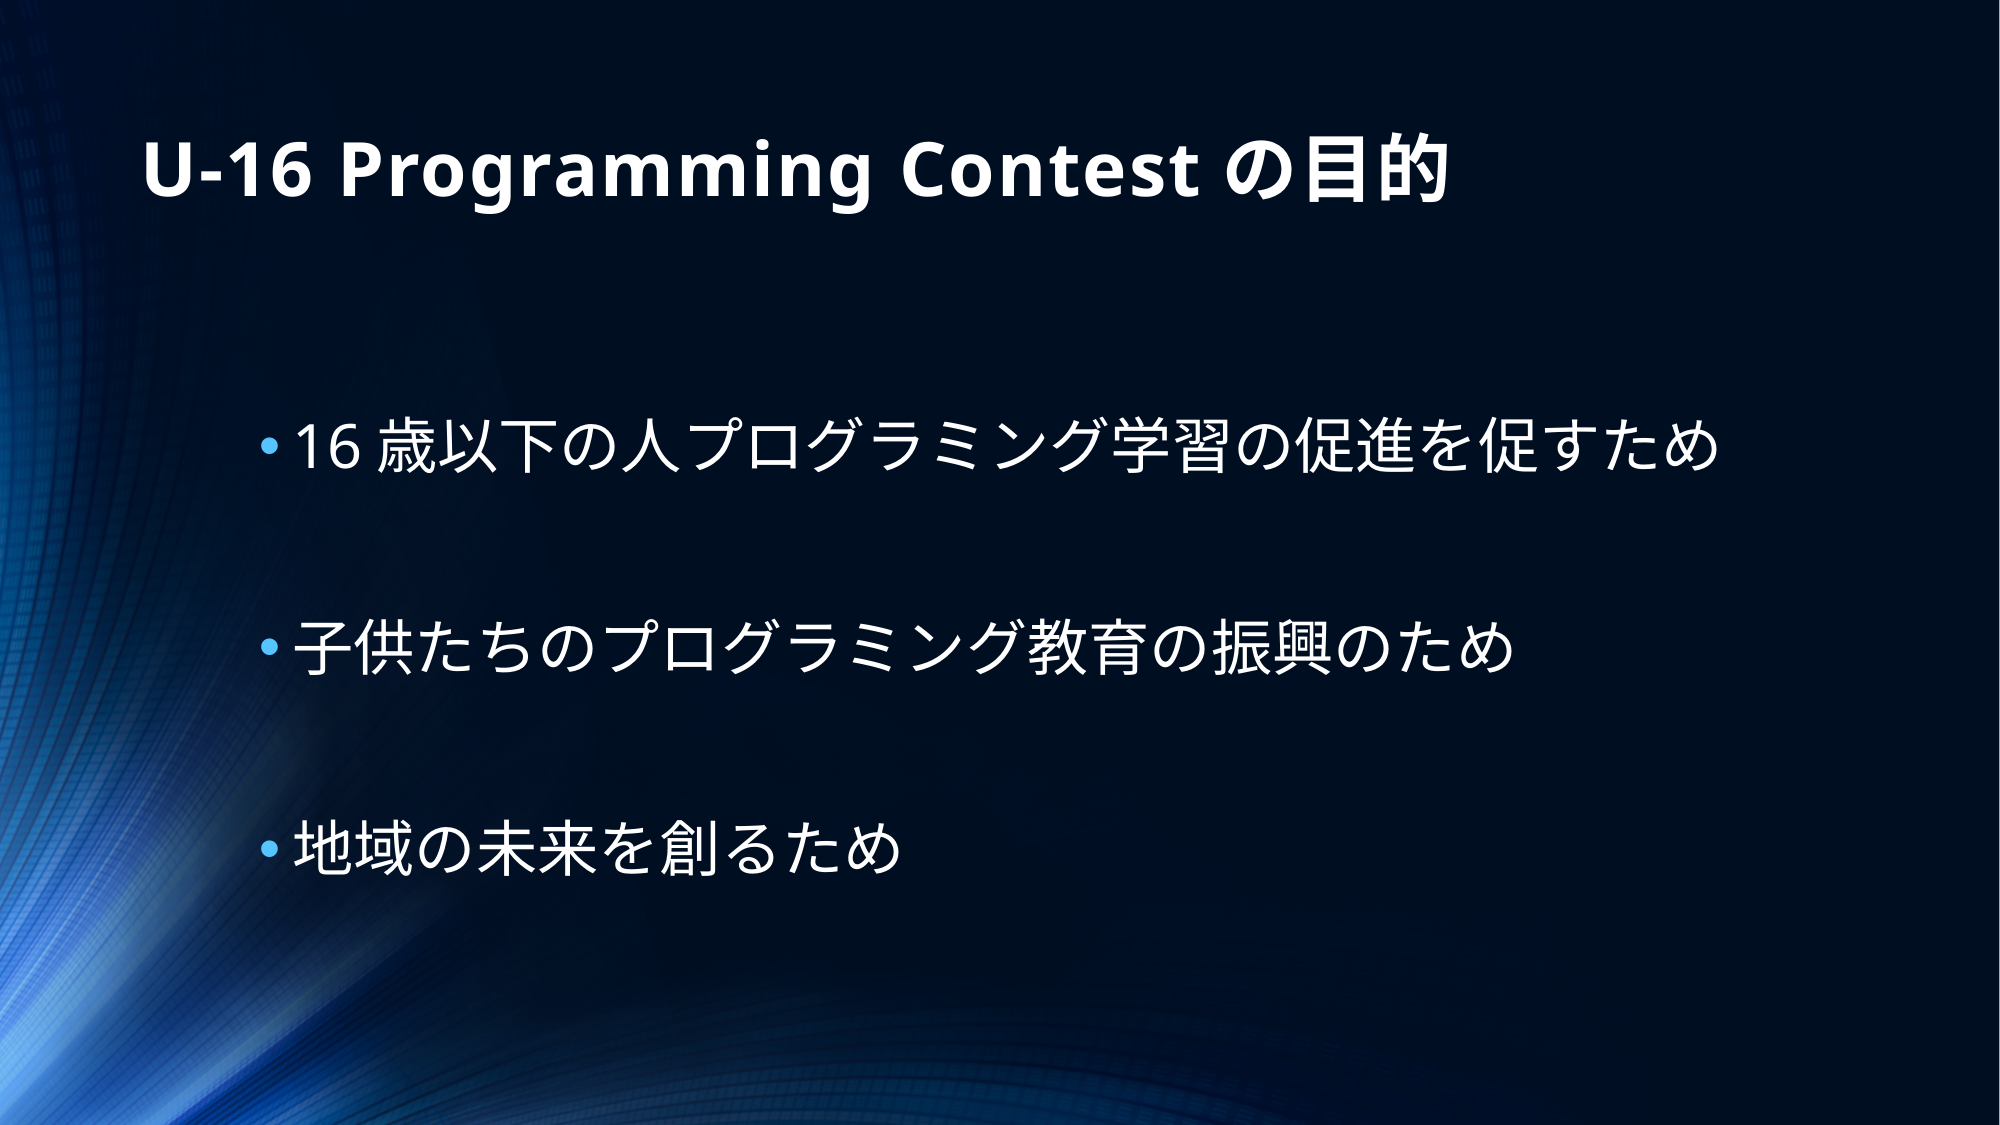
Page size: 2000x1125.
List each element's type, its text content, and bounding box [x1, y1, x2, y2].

list 16歳以下の人プログラミング学習の促進を促すため 子供たちのプログラミング教育の振興のため 地域の未来を創るため [243, 408, 1743, 959]
picture [0, 0, 2000, 1125]
title U-16 Programming Contestの目的 [125, 105, 1626, 220]
